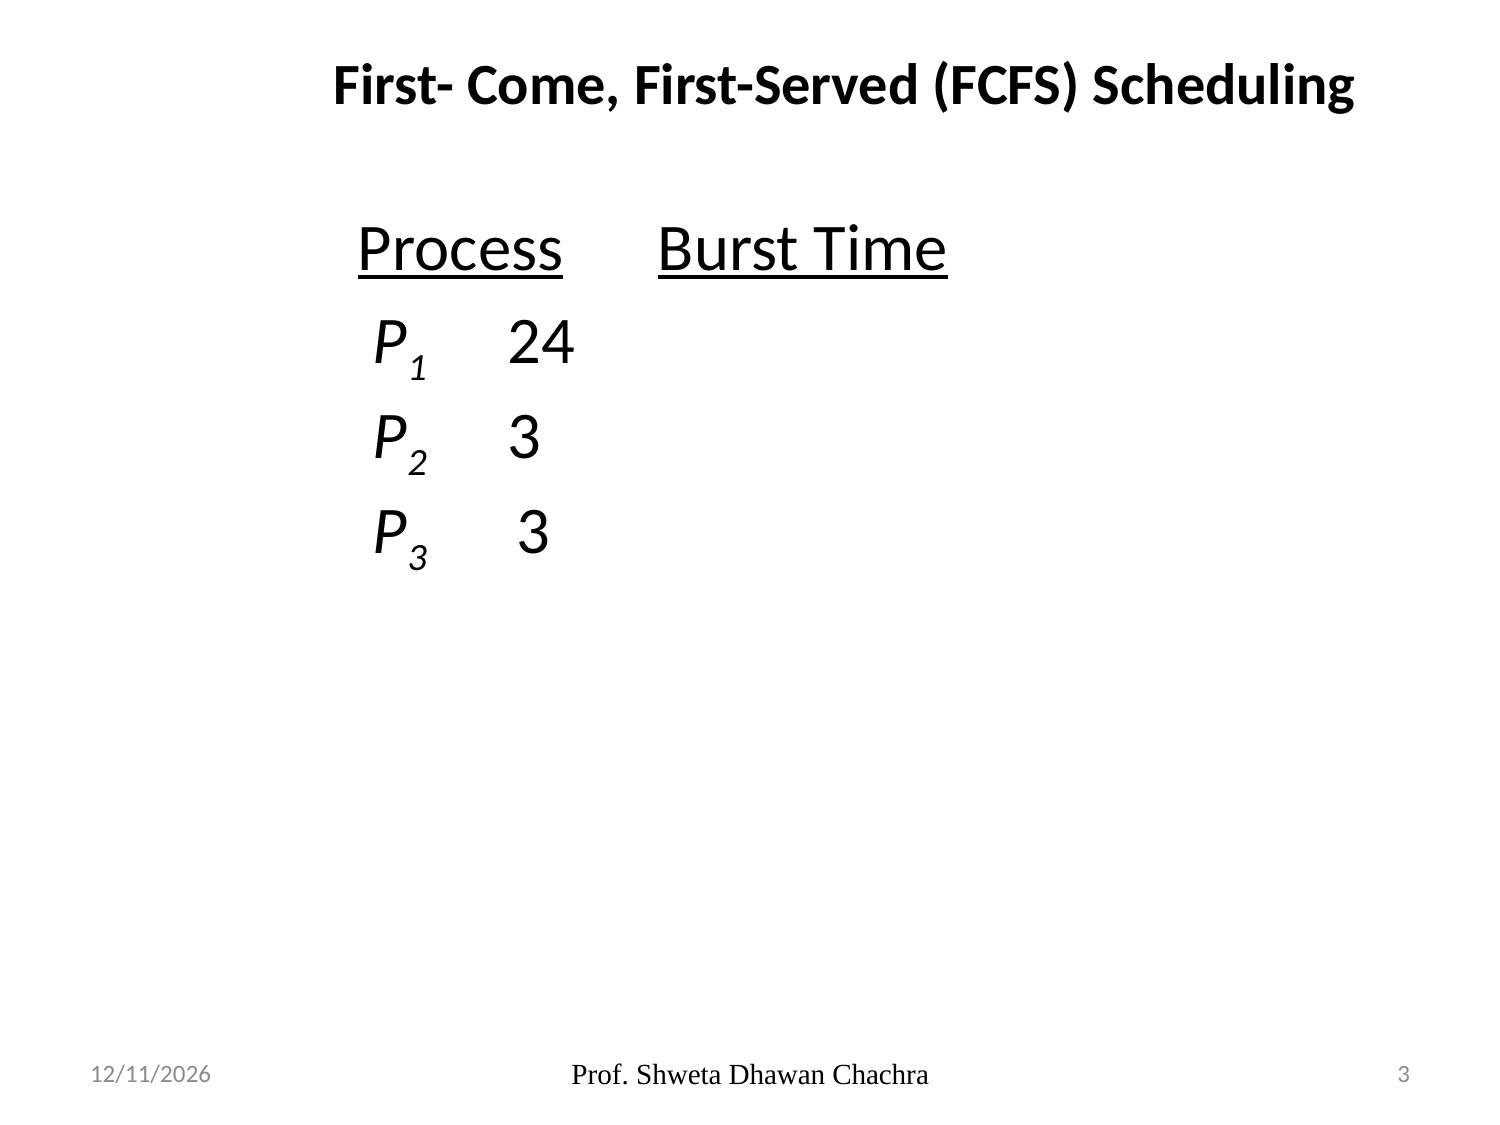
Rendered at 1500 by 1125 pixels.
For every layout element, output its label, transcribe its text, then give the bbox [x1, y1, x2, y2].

list Process Burst Time P1 24 P2 3 P3 3 [136, 205, 1378, 881]
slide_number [75, 1042, 425, 1103]
footer Prof. Shweta Dhawan Chachra [512, 1042, 988, 1103]
title First- Come, First-Served (FCFS) Scheduling [188, 43, 1500, 119]
slide_number 3 [1074, 1042, 1425, 1103]
